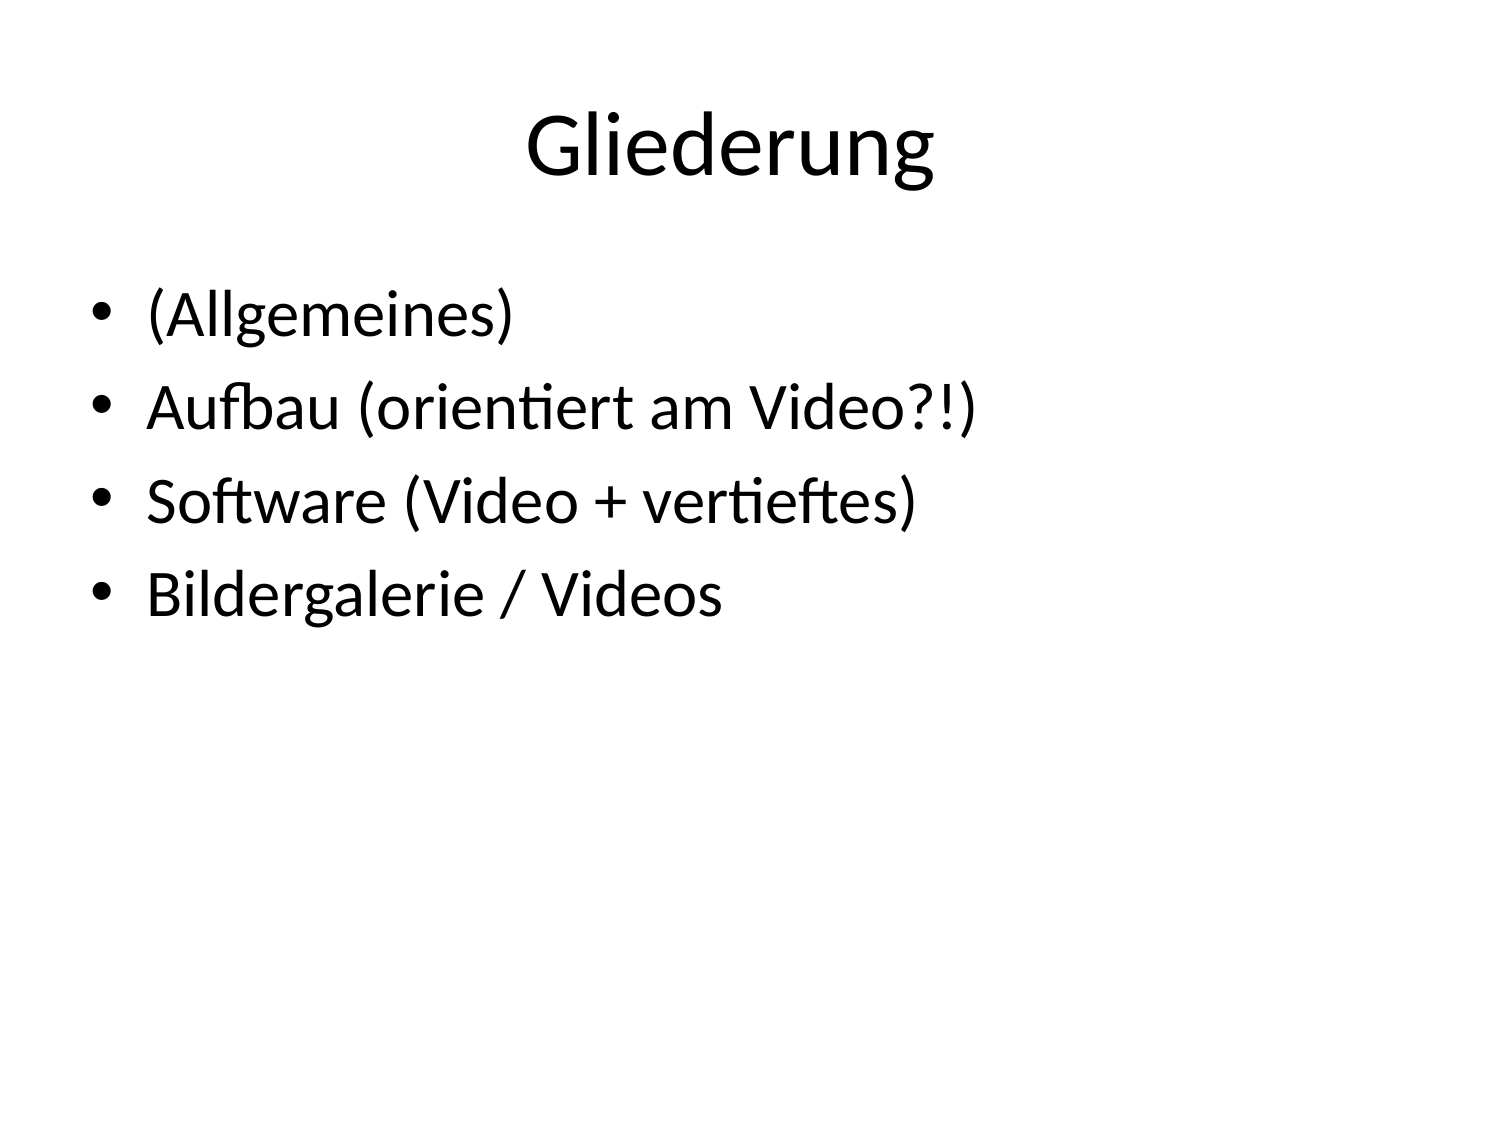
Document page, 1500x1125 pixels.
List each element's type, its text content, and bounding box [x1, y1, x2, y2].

title Gliederung [75, 45, 1425, 233]
list (Allgemeines) Aufbau (orientiert am Video?!) Software (Video + vertieftes) Bildergalerie / Videos [75, 262, 1425, 1005]
